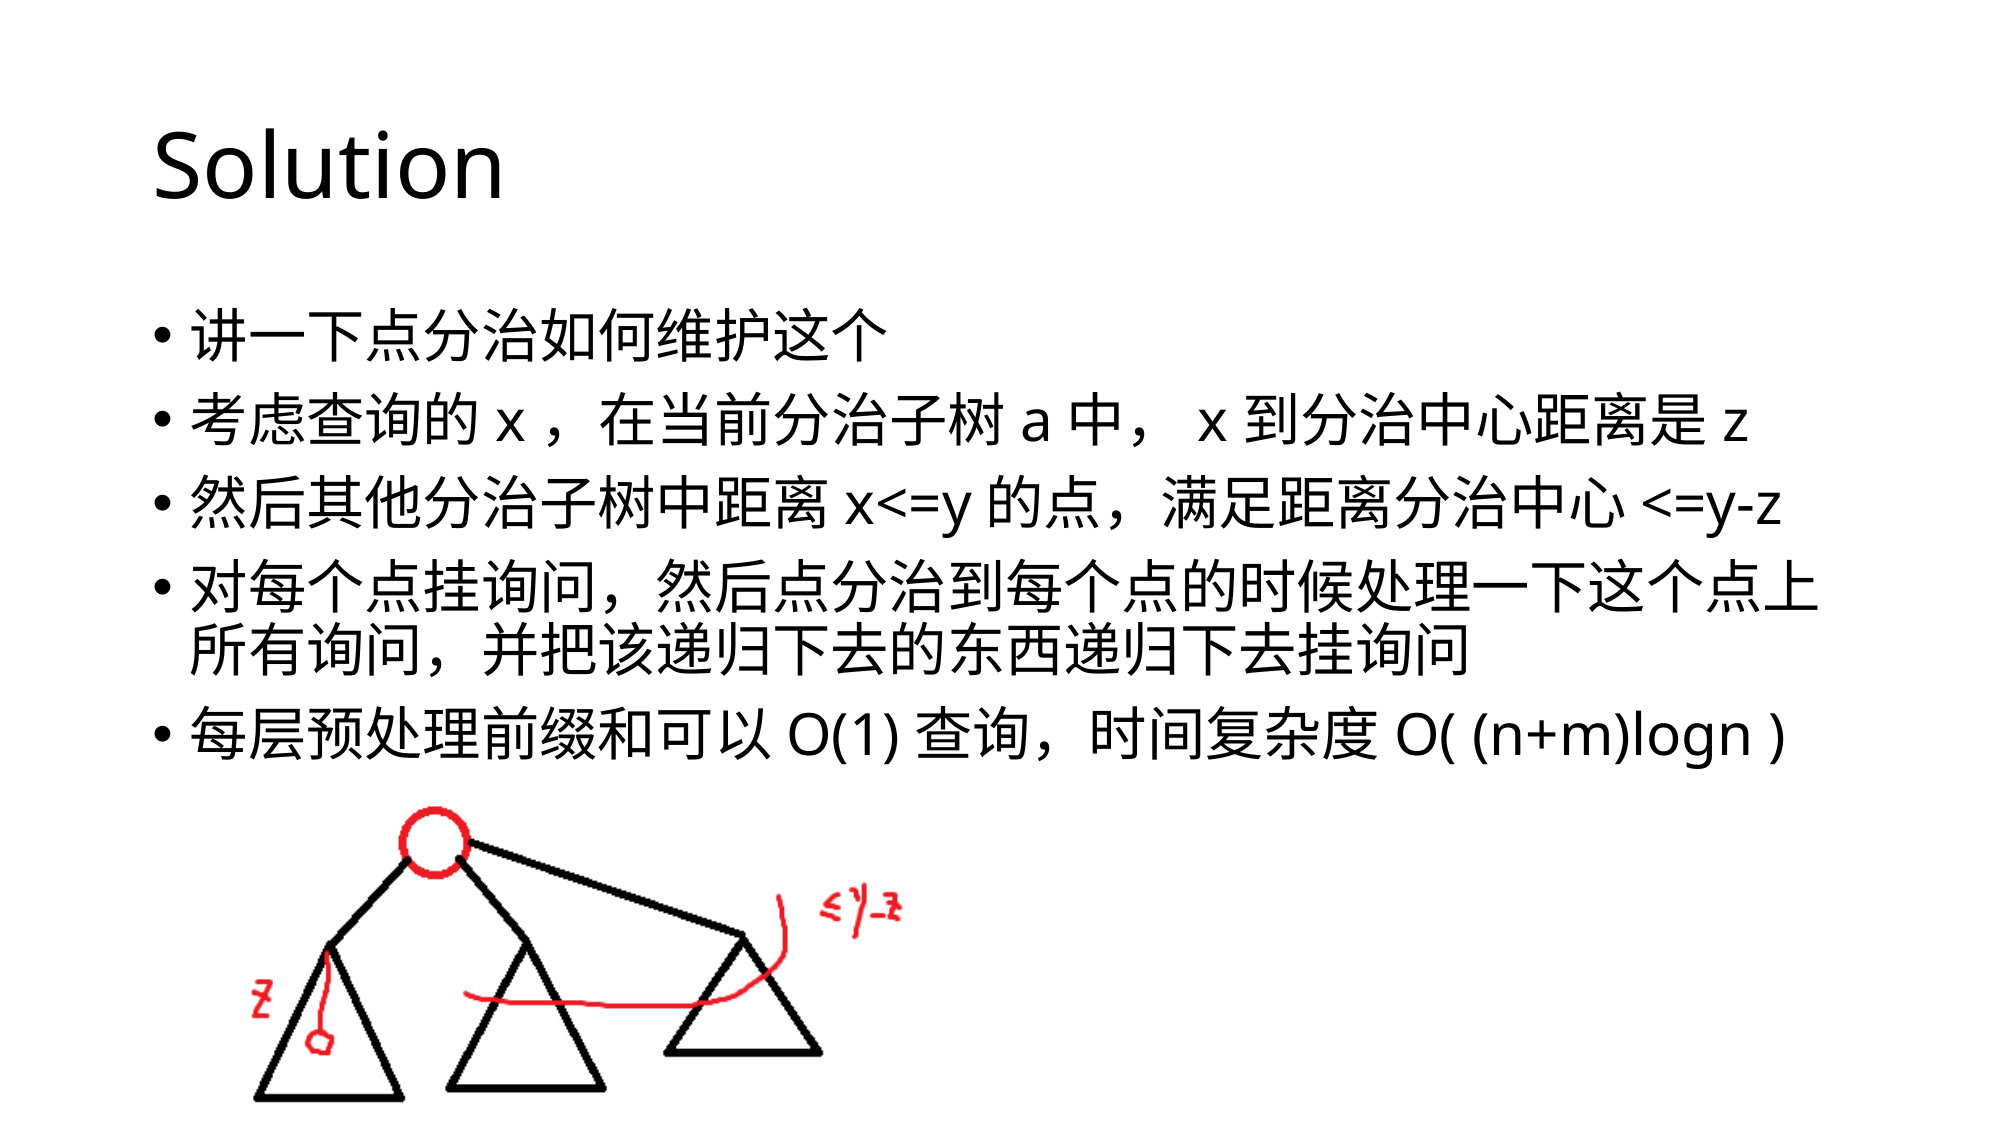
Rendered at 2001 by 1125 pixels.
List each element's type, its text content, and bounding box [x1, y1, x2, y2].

list 讲一下点分治如何维护这个 考虑查询的x，在当前分治子树a中，x到分治中心距离是z 然后其他分治子树中距离x<=y的点，满足距离分治中心<=y-z 对每个点挂询问，然后点分治到每个点的时候处理一下这个点上所有询问，并把该递归下去的东西递归下去挂询问 每层预处理前缀和可以O(1)查询，时间复杂度O( (n+m)logn ) [137, 299, 1863, 1014]
picture [202, 768, 925, 1125]
title Solution [137, 59, 1863, 278]
